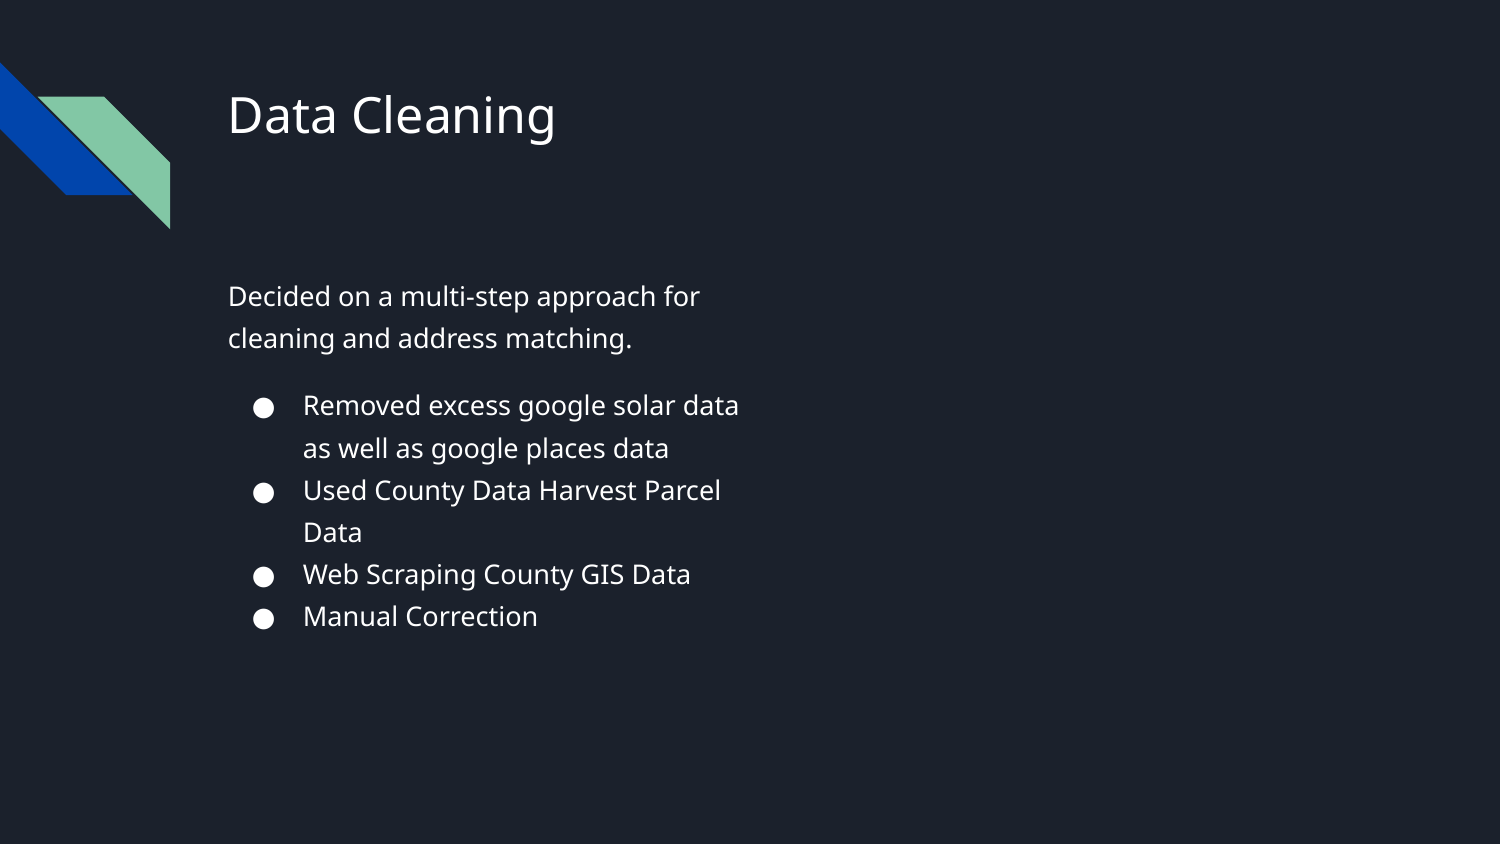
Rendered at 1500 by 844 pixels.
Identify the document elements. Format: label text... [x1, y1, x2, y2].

list Decided on a multi-step approach for cleaning and address matching. Removed excess google solar data as well as google places data Used County Data Harvest Parcel Data Web Scraping County GIS Data Manual Correction [212, 257, 772, 735]
title Data Cleaning [212, 64, 1368, 215]
